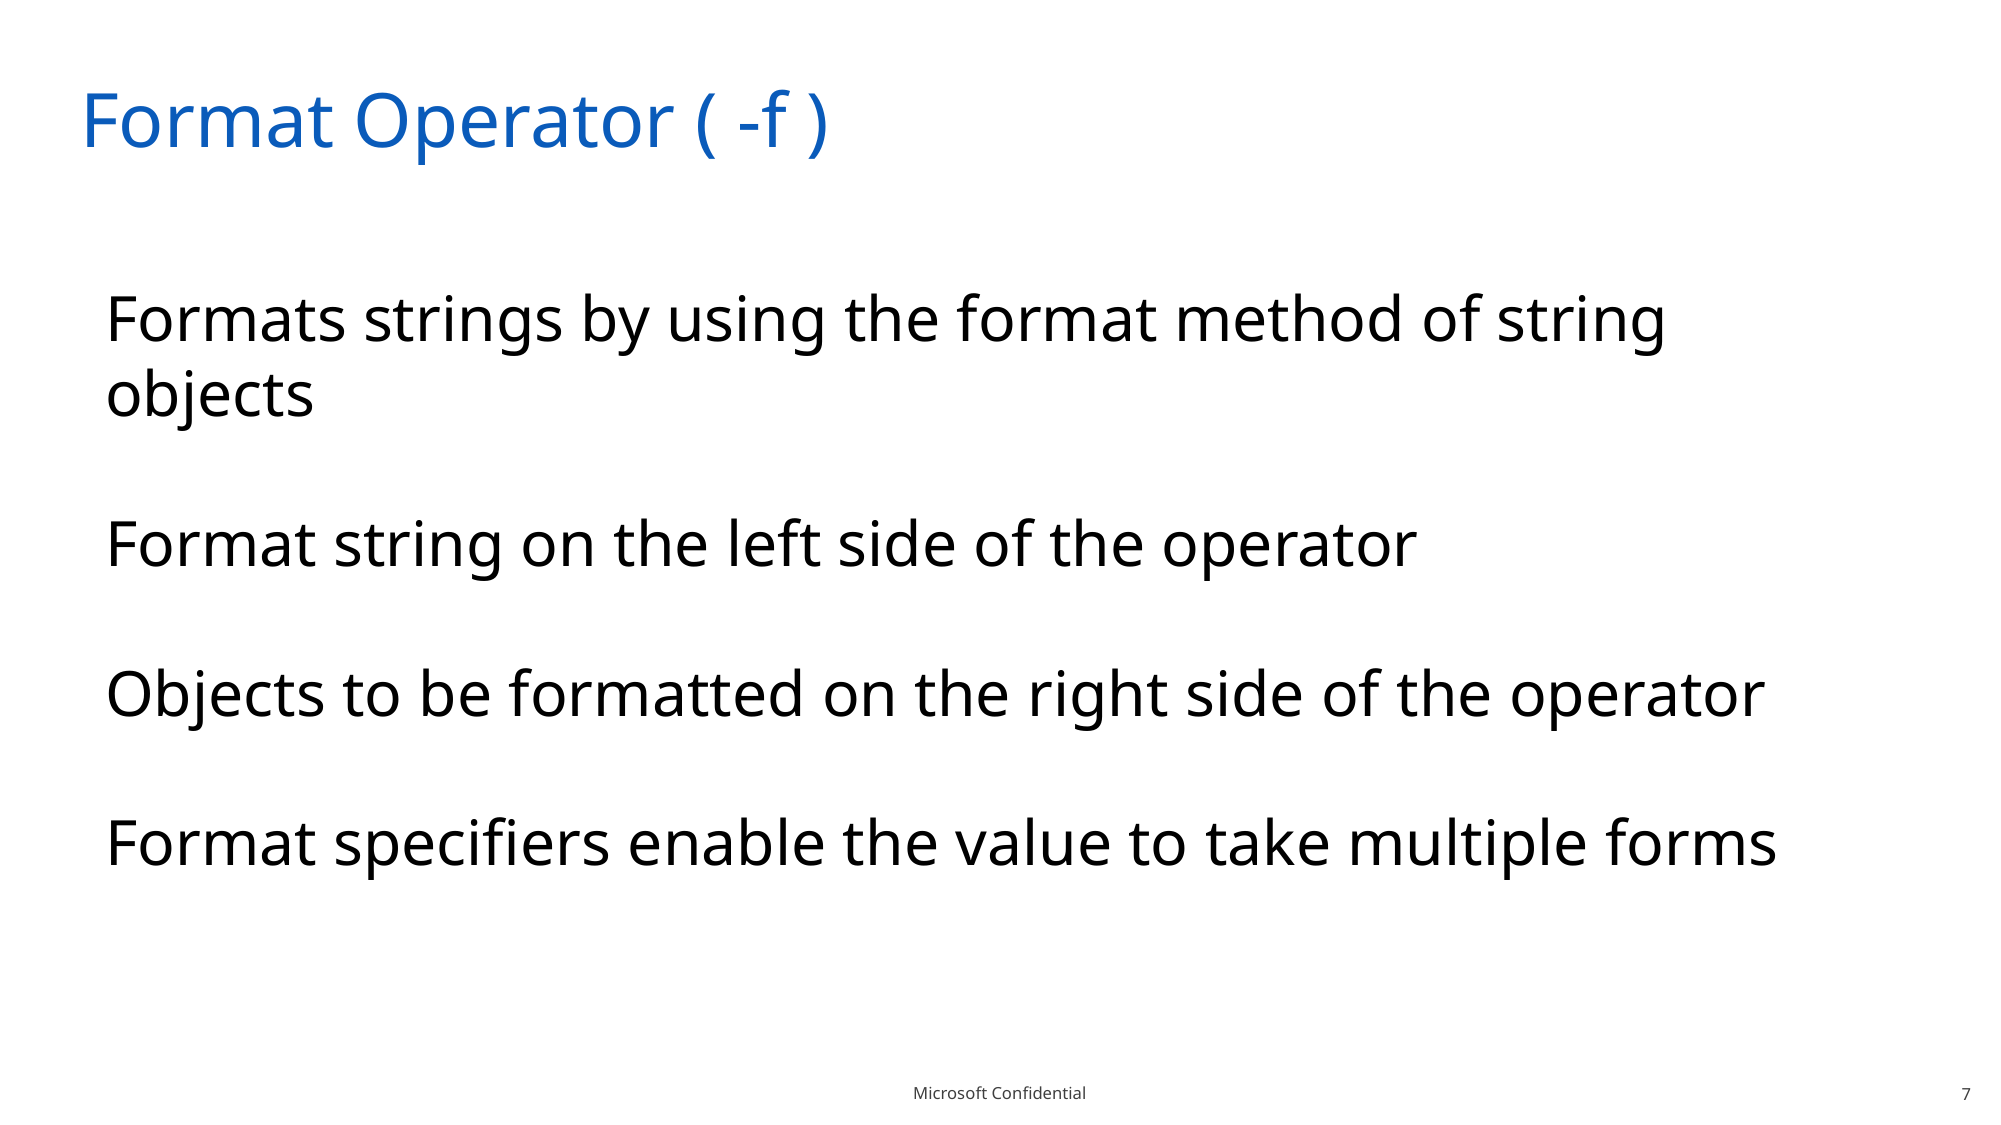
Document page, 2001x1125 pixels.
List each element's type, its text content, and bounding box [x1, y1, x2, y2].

slide_number 7 [1534, 1065, 2000, 1125]
text_box Formats strings by using the format method of string objects Format string on the left side of the operator Objects to be formatted on the right side of the operator Format specifiers enable the value to take multiple forms [90, 271, 1821, 886]
title Format Operator ( -f ) [50, 50, 1900, 163]
